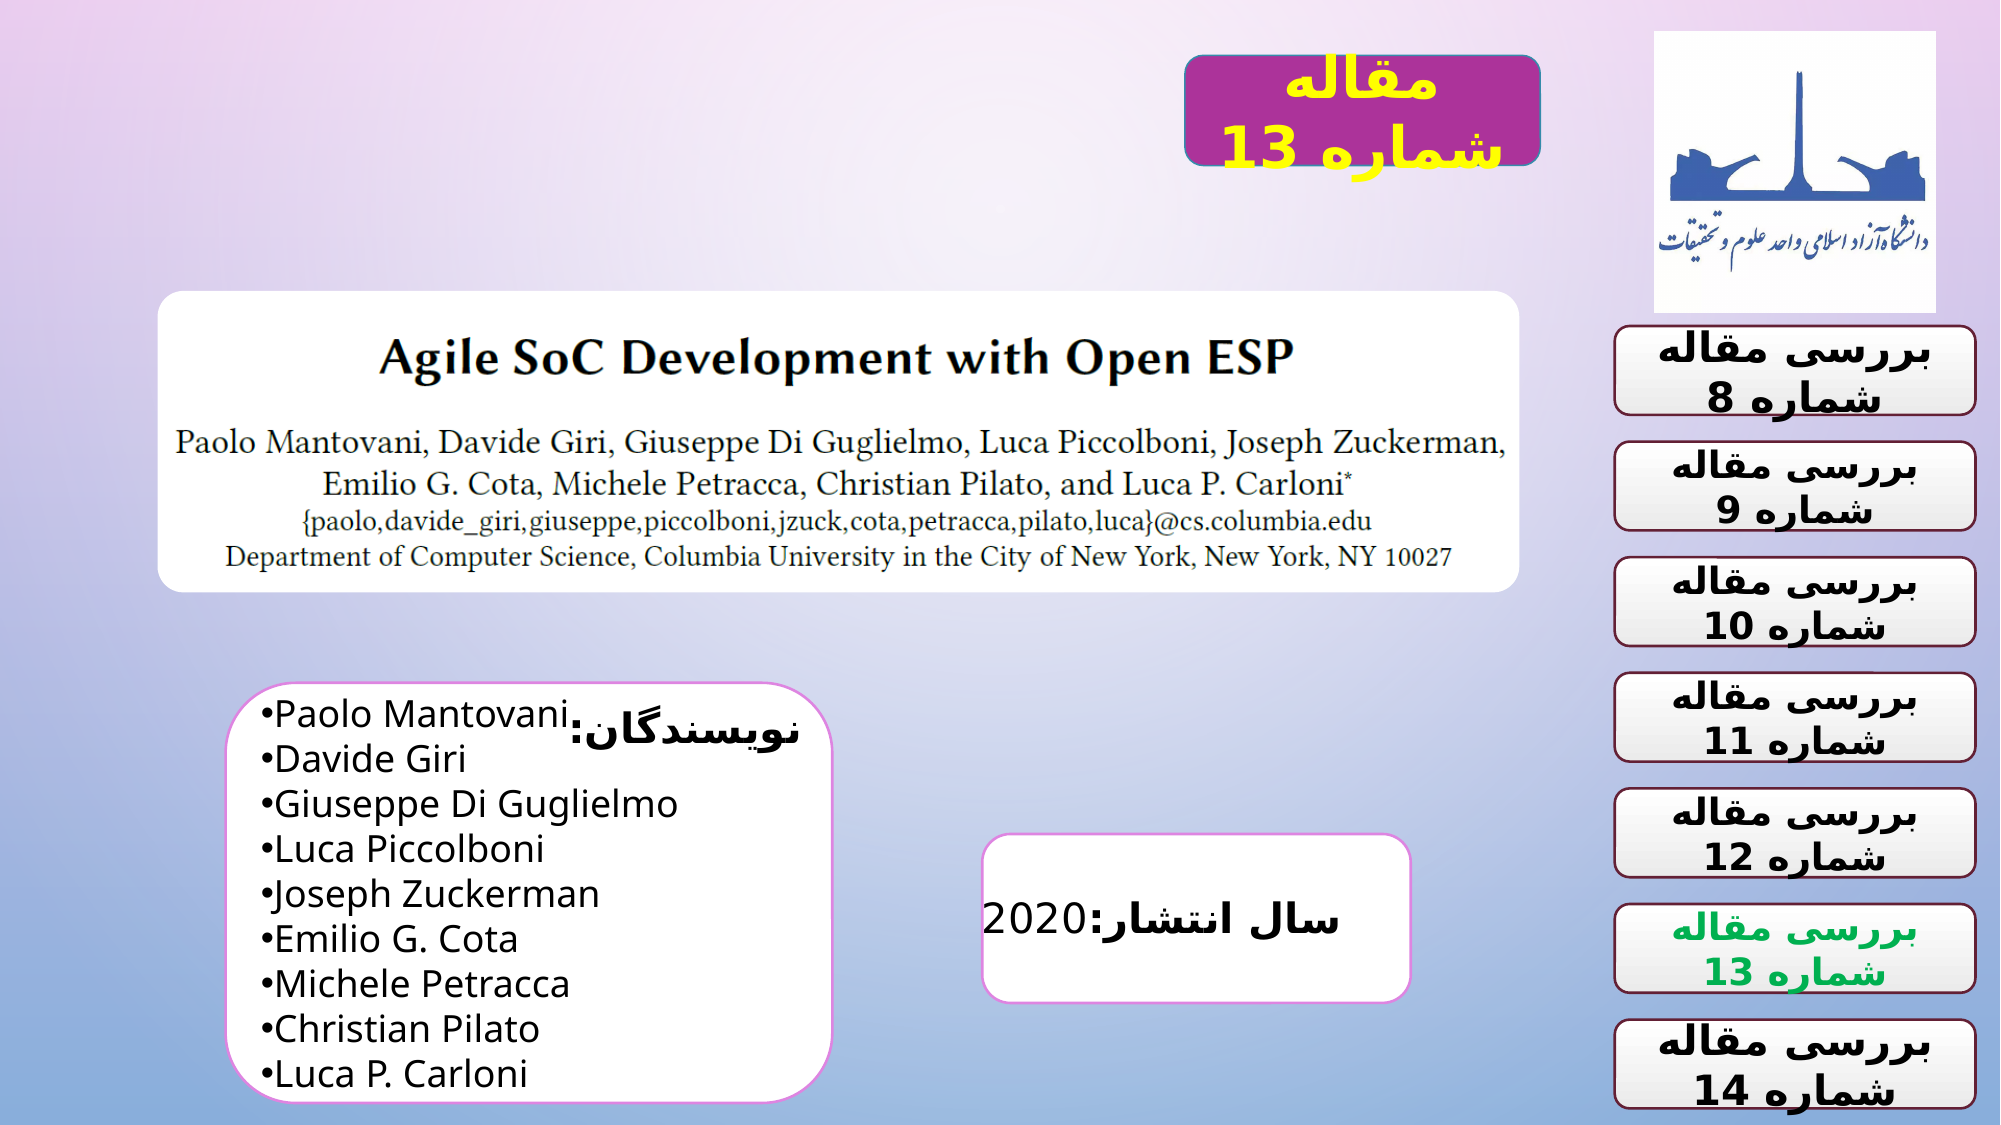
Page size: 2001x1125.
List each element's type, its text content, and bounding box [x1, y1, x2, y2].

picture [157, 290, 1520, 593]
text_box بررسی مقاله شماره 8 [1613, 324, 1977, 417]
text_box [980, 832, 1413, 1005]
text_box سال انتشار:2020 [898, 834, 1357, 950]
text_box مقاله شماره 13 [1184, 54, 1542, 167]
text_box بررسی مقاله شماره 12 [1613, 787, 1977, 879]
text_box بررسی مقاله شماره 10 [1613, 555, 1977, 648]
text_box بررسی مقاله شماره 4 [0, 0, 2000, 615]
text_box بررسی مقاله شماره 13 [1613, 902, 1977, 995]
text_box بررسی مقاله شماره 14 [1613, 1018, 1977, 1110]
text_box بررسی مقاله شماره 11 [1613, 671, 1977, 763]
text_box Paolo Mantovani Davide Giri Giuseppe Di Guglielmo Luca Piccolboni Joseph Zuckerman Emilio G. Cota Michele Petracca Christian Pilato Luca P. Carloni [224, 681, 834, 1105]
text_box نویسندگان: [358, 644, 817, 760]
text_box بررسی مقاله شماره 9 [1613, 440, 1977, 532]
picture [1654, 31, 1936, 313]
